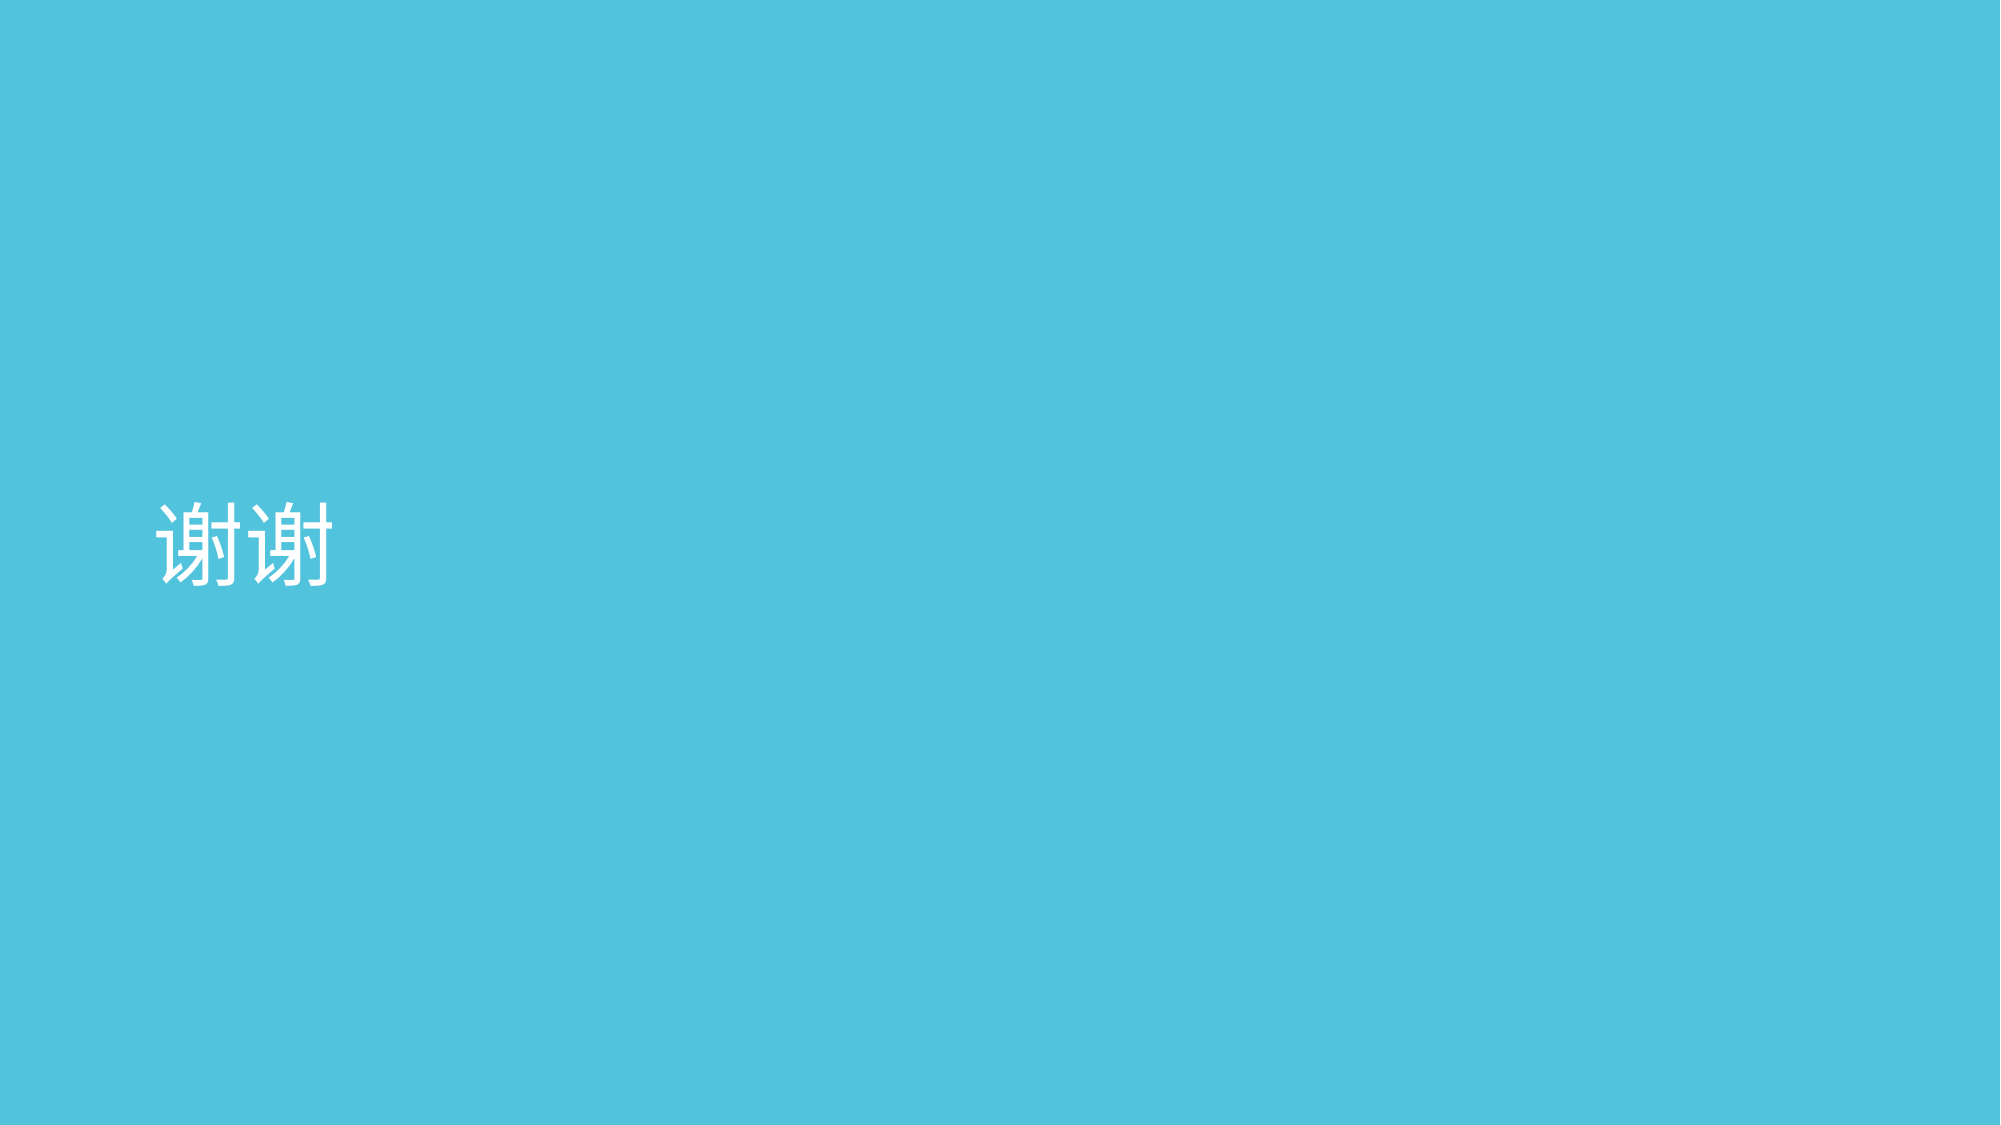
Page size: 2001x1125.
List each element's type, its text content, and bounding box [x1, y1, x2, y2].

title 谢谢 [137, 449, 1863, 651]
